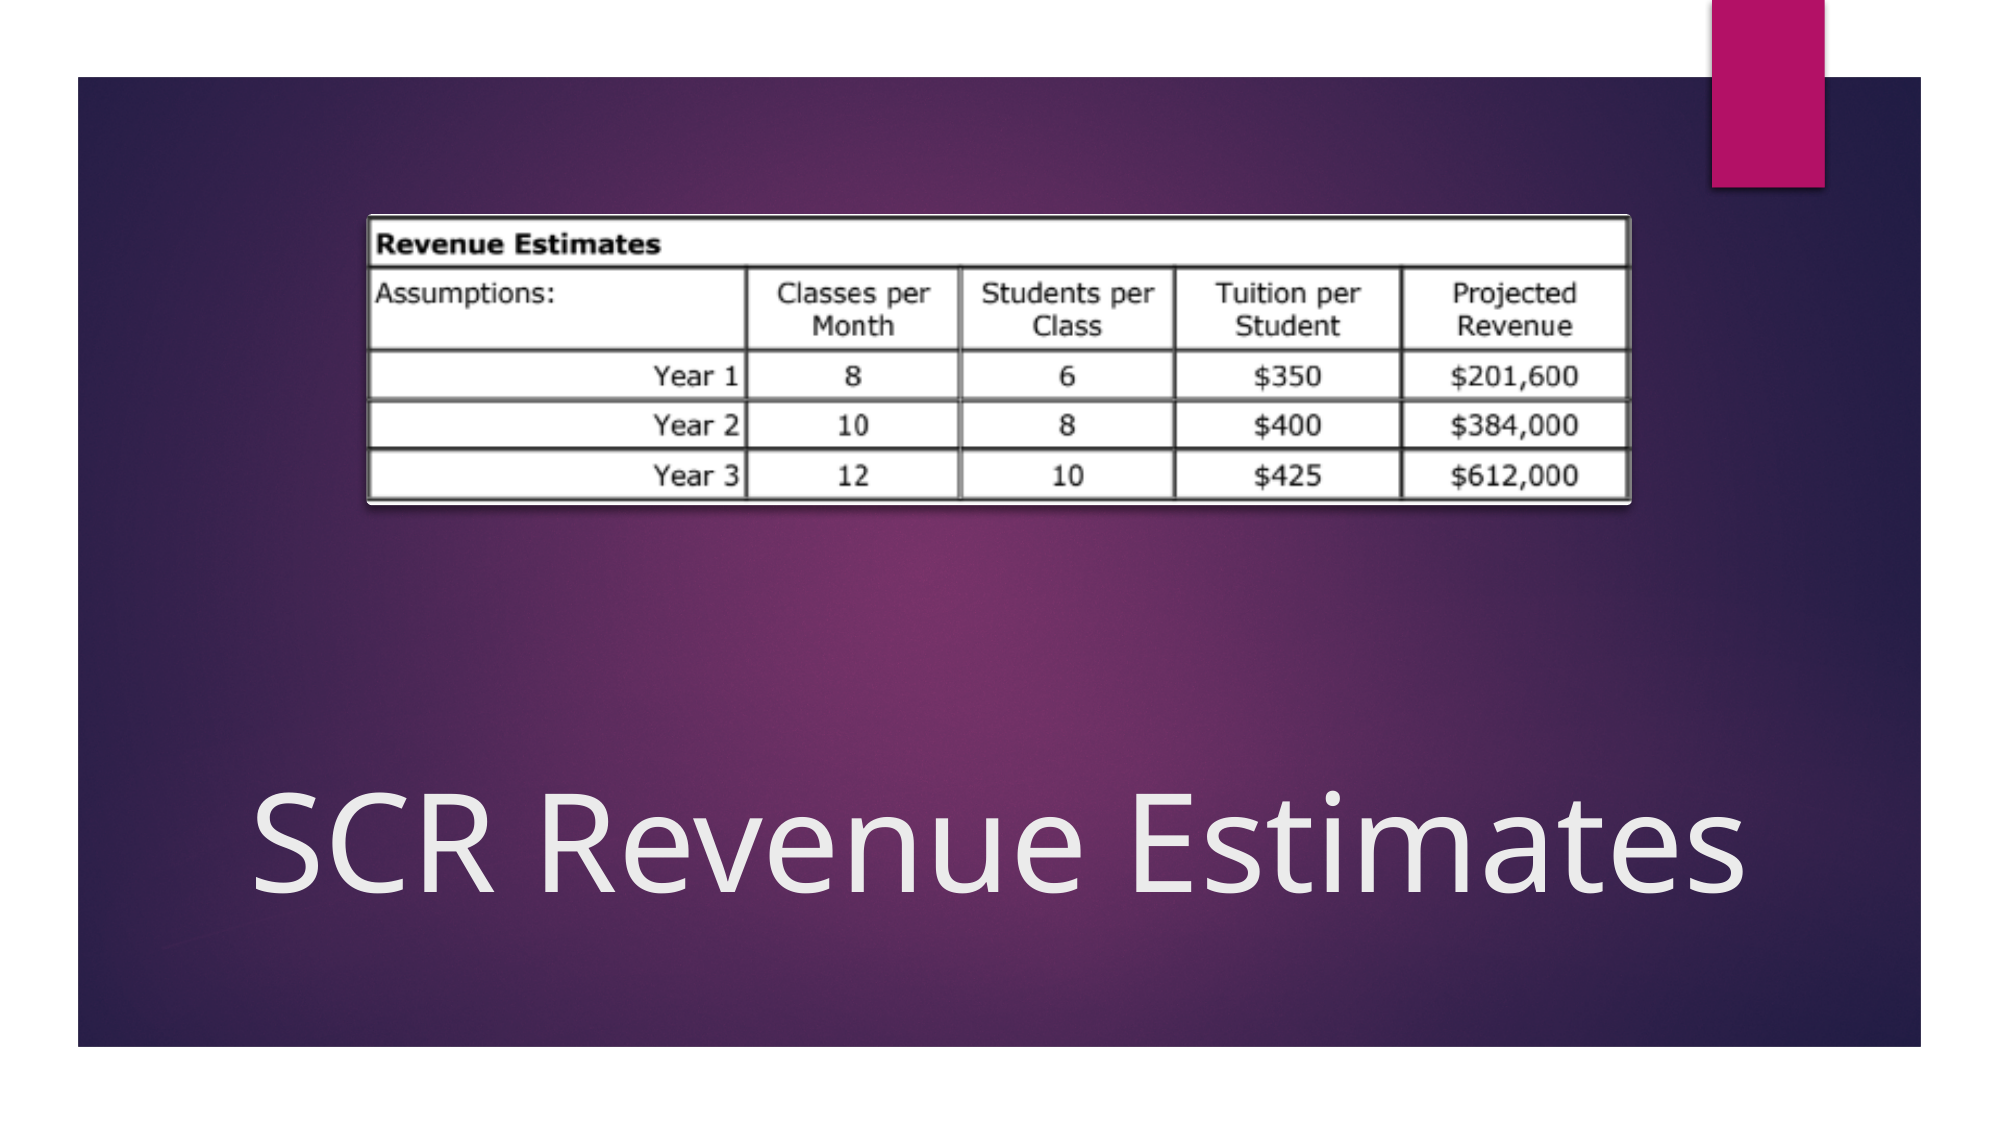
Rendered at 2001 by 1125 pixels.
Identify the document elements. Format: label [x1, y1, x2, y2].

picture [366, 213, 1633, 506]
text_box [0, 0, 2000, 1125]
